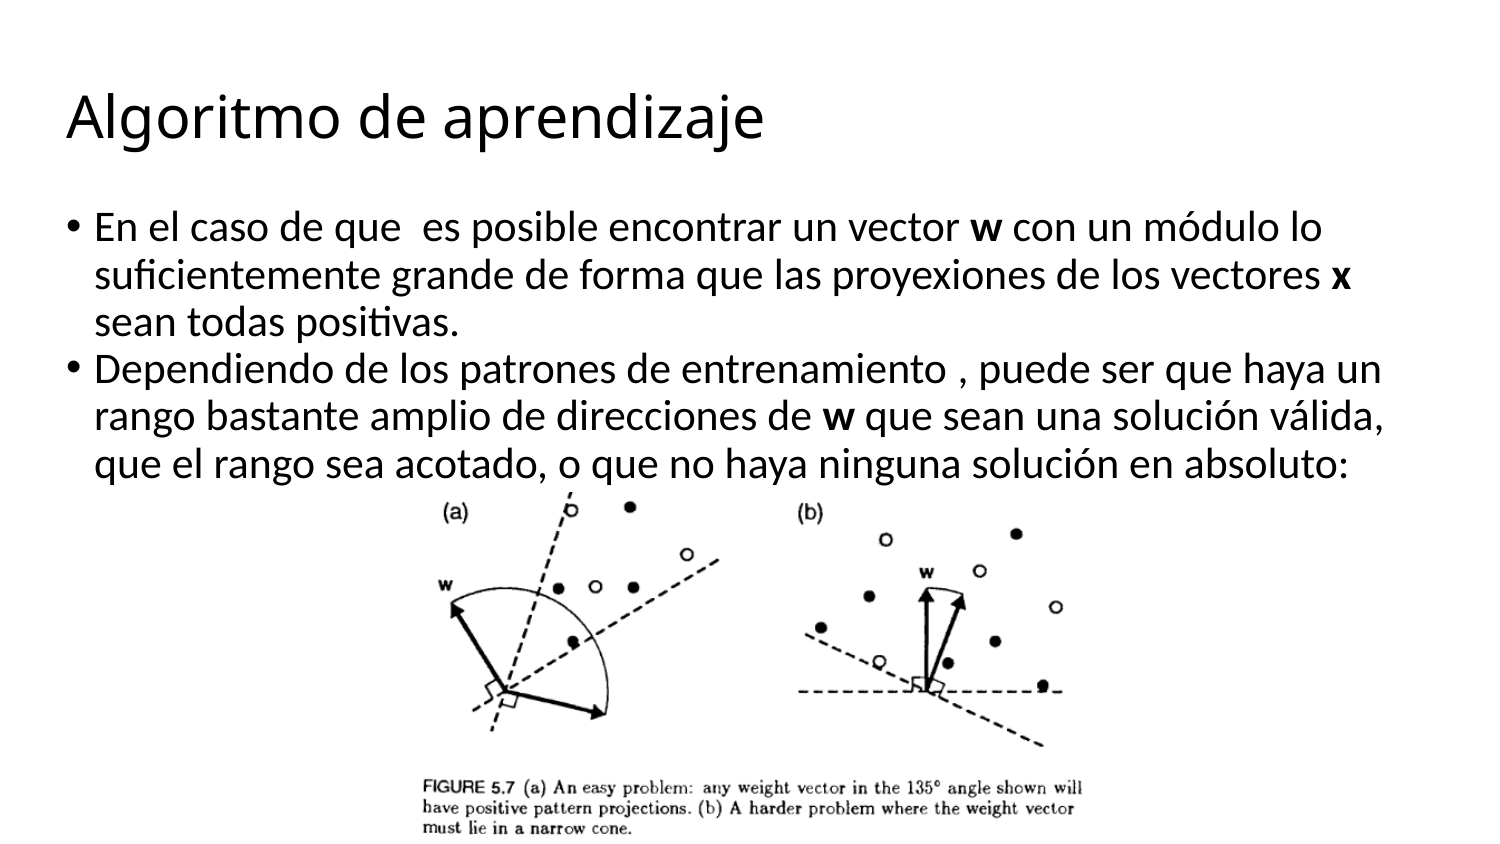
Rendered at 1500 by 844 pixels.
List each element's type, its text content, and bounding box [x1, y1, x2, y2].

title Algoritmo de aprendizaje [51, 72, 1449, 167]
picture [405, 492, 1095, 844]
